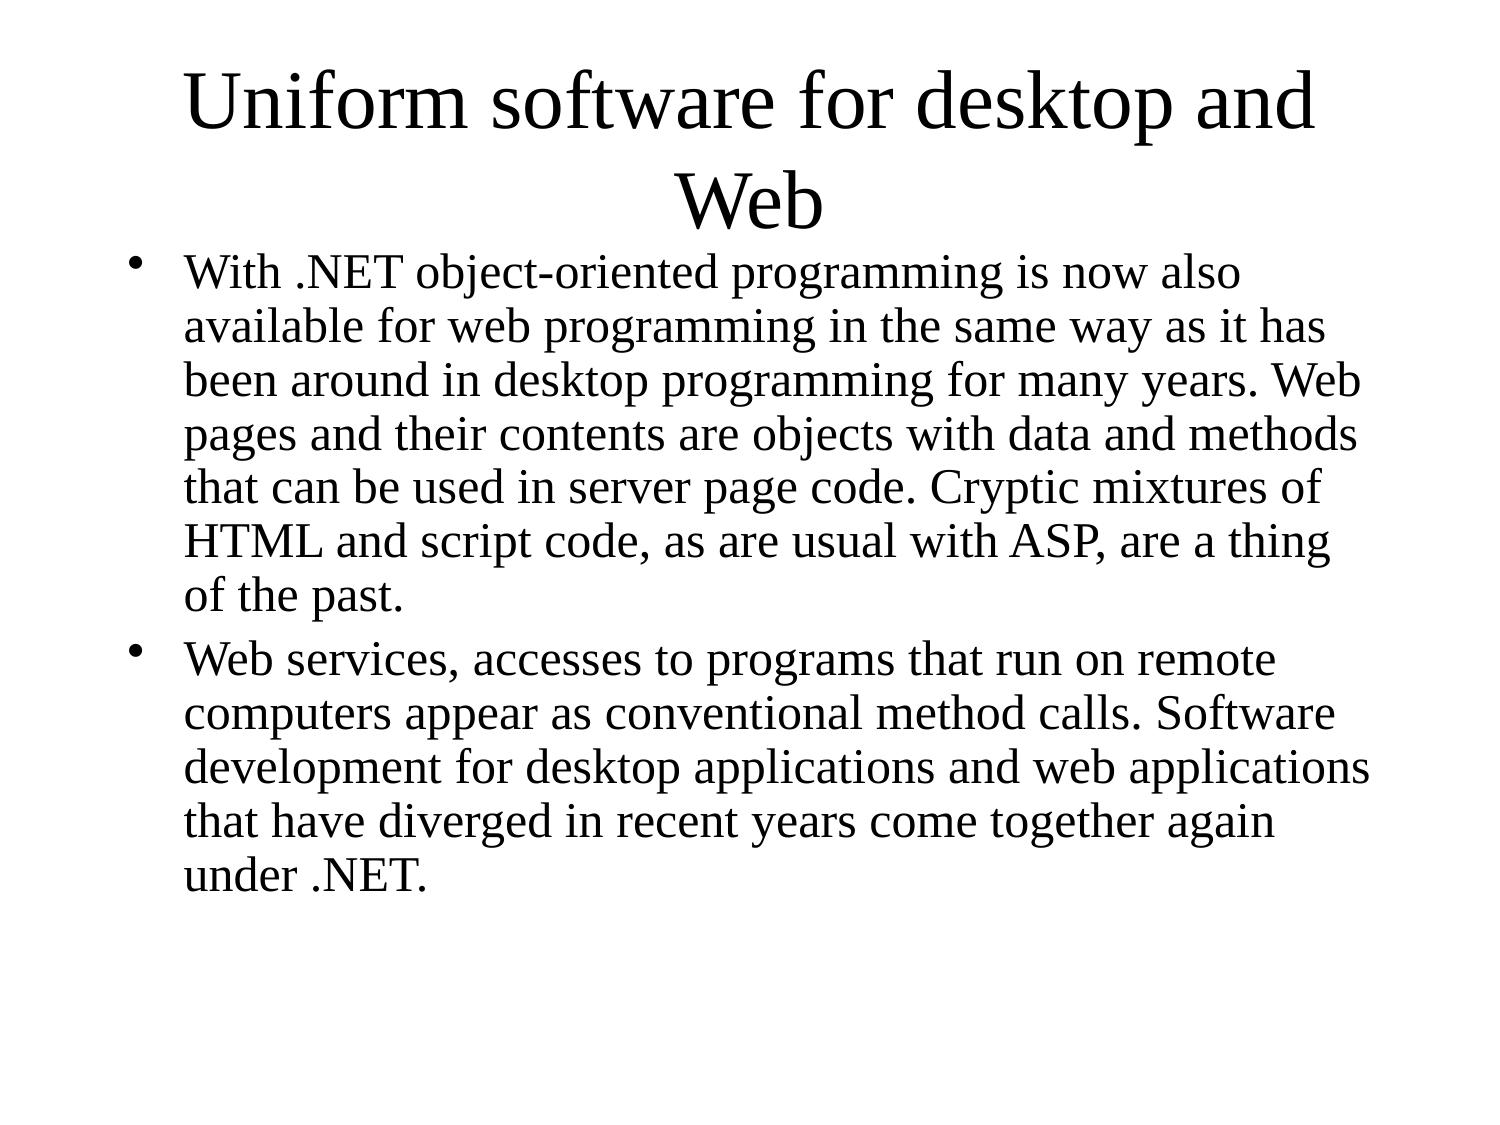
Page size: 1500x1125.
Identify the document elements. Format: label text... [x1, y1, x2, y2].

title Uniform software for desktop and Web [112, 37, 1388, 225]
list With .NET object-oriented programming is now also available for web programming in the same way as it has been around in desktop programming for many years. Web pages and their contents are objects with data and methods that can be used in server page code. Cryptic mixtures of HTML and script code, as are usual with ASP, are a thing of the past. Web services, accesses to programs that run on remote computers appear as conventional method calls. Software development for desktop applications and web applications that have diverged in recent years come together again under .NET. [112, 237, 1388, 913]
